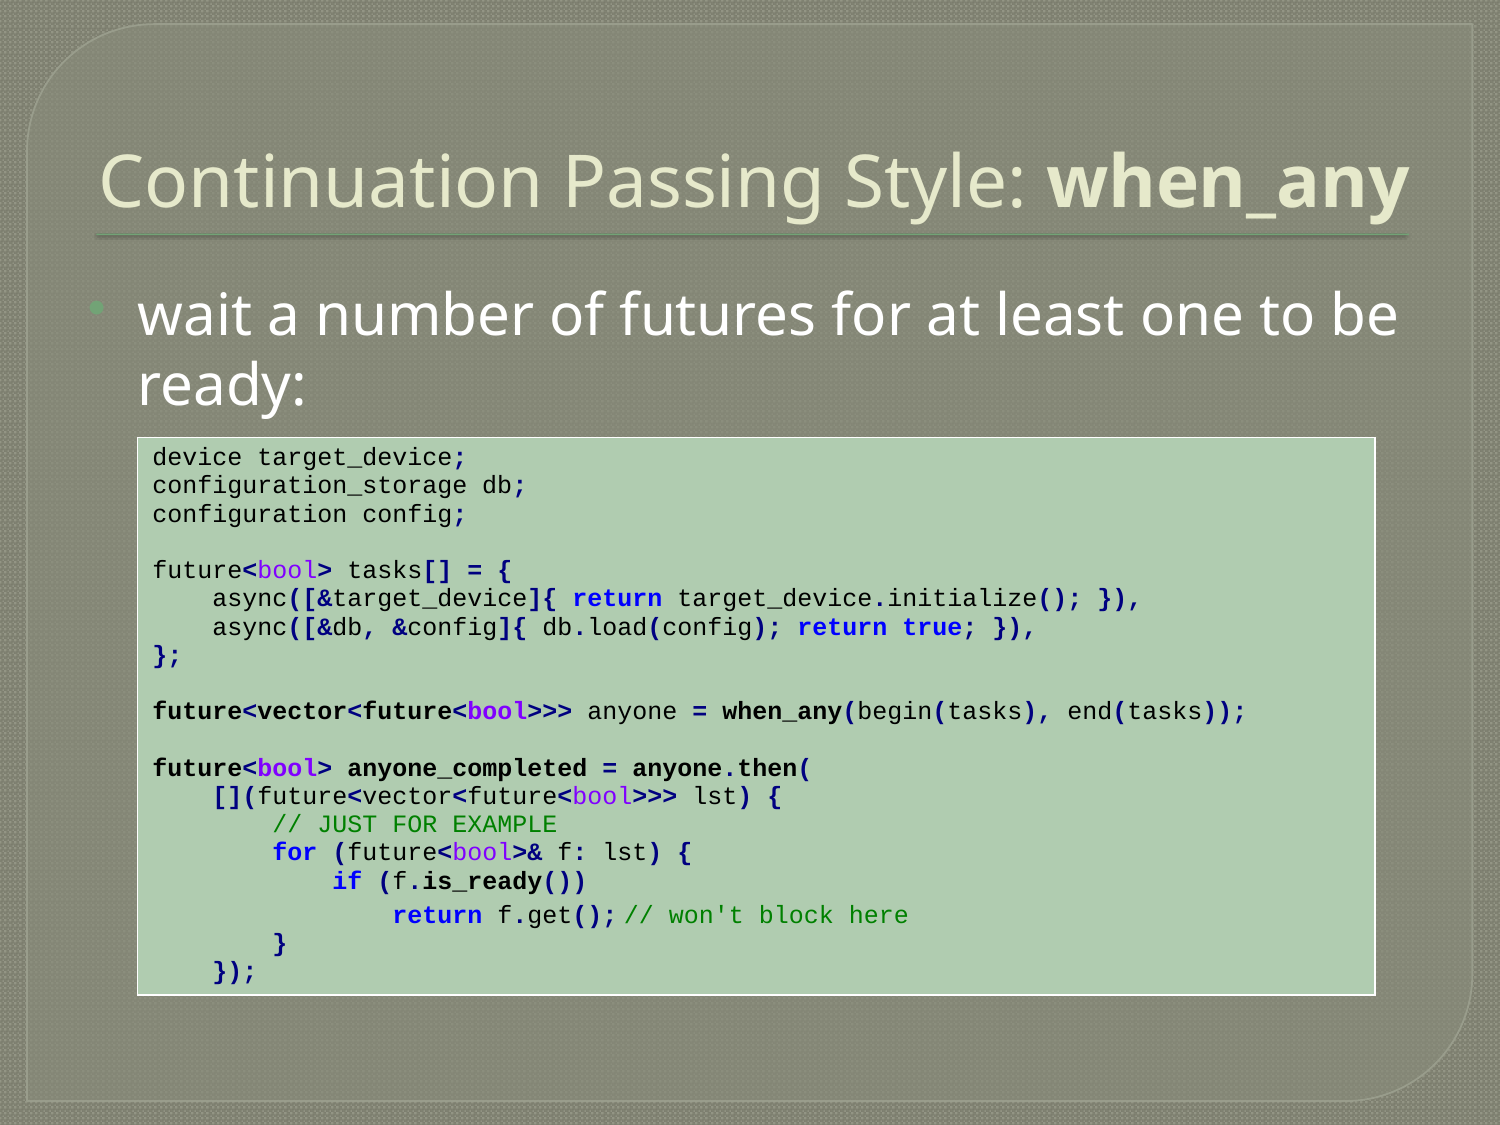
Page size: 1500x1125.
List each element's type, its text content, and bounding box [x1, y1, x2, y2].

table_header device target_device; configuration_storage db; configuration config; future<bool> tasks[] = { async([&target_device]{ return target_device.initialize(); }), async([&db, &config]{ db.load(config); return true; }), }; future<vector<future<bool>>> anyone = when_any(begin(tasks), end(tasks)); future<bool> anyone_completed = anyone.then( [](future<vector<future<bool>>> lst) { // JUST FOR EXAMPLE for (future<bool>& f: lst) { if (f.is_ready()) return f.get(); // won't block here } }); [138, 438, 1374, 994]
list wait a number of futures for at least one to be ready: [75, 270, 1425, 1013]
title Continuation Passing Style: when_any [75, 41, 1425, 230]
